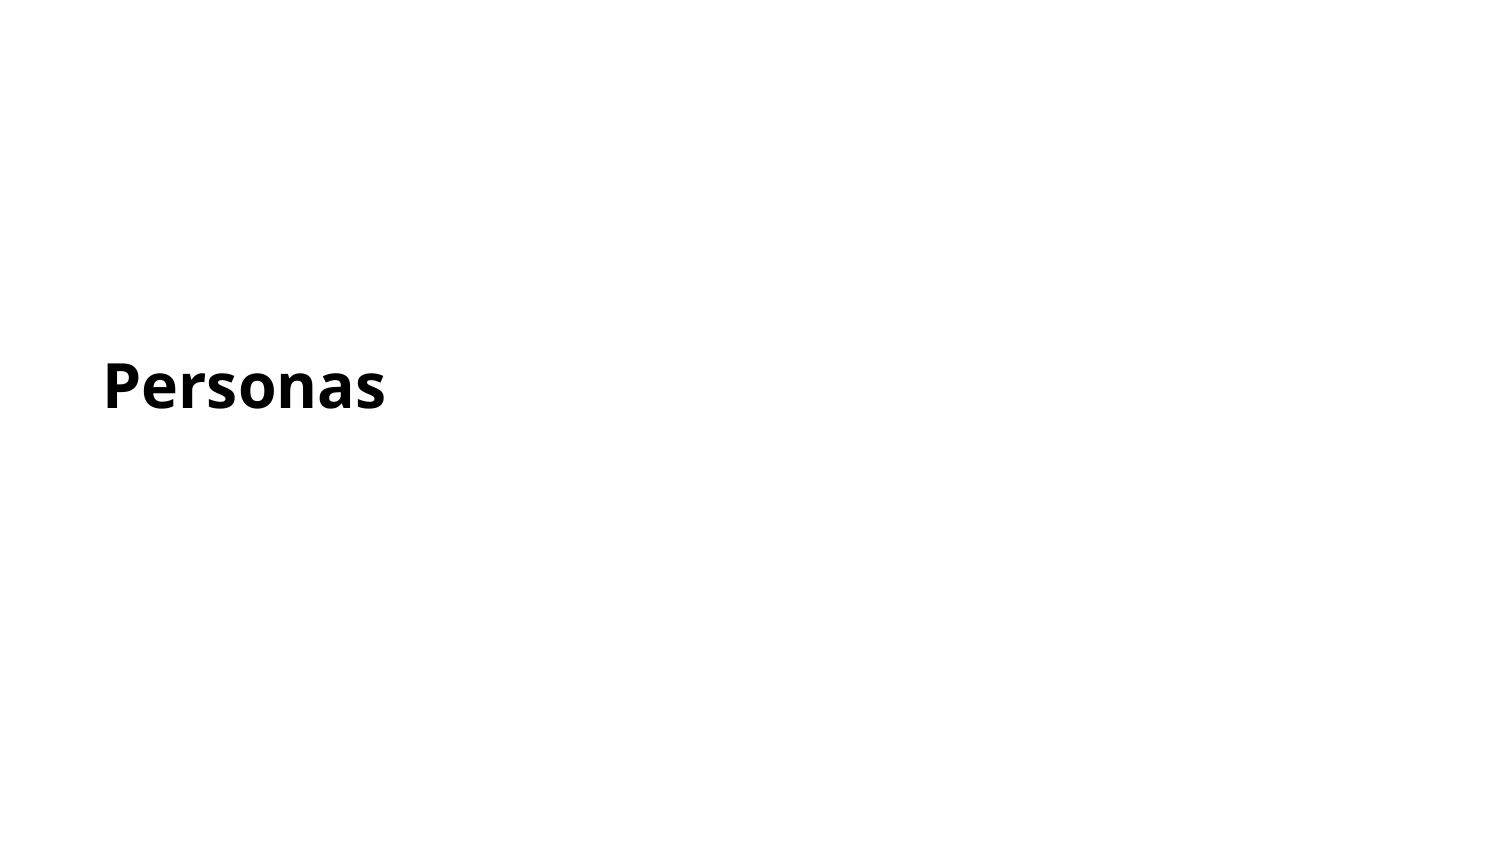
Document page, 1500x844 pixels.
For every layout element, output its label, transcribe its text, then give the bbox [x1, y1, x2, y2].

text_box Personas [87, 331, 494, 438]
